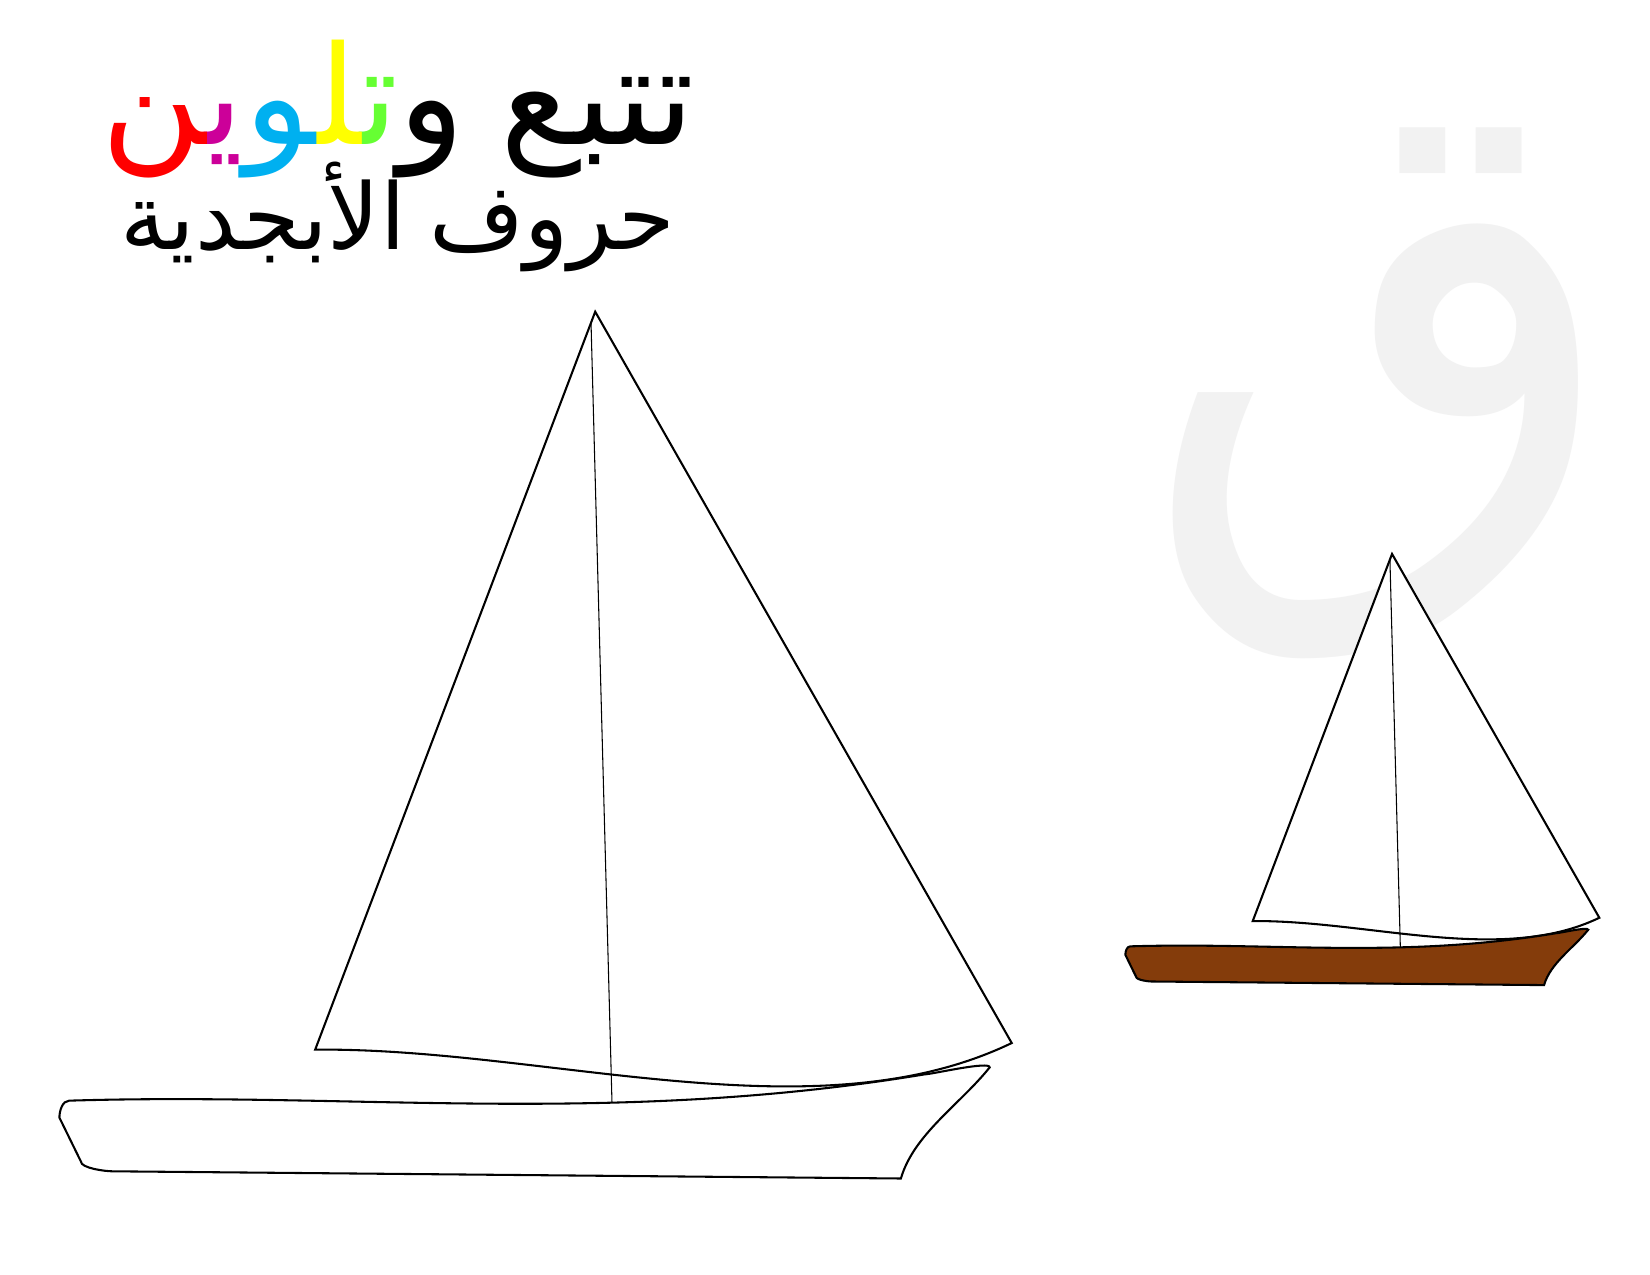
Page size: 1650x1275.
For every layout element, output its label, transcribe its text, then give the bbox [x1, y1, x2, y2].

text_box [1125, 554, 1589, 986]
text_box حروف الأبجدية [14, 150, 783, 276]
text_box تتبع وتلوين [0, 0, 812, 180]
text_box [59, 313, 990, 1179]
text_box ق [1125, 0, 1650, 657]
